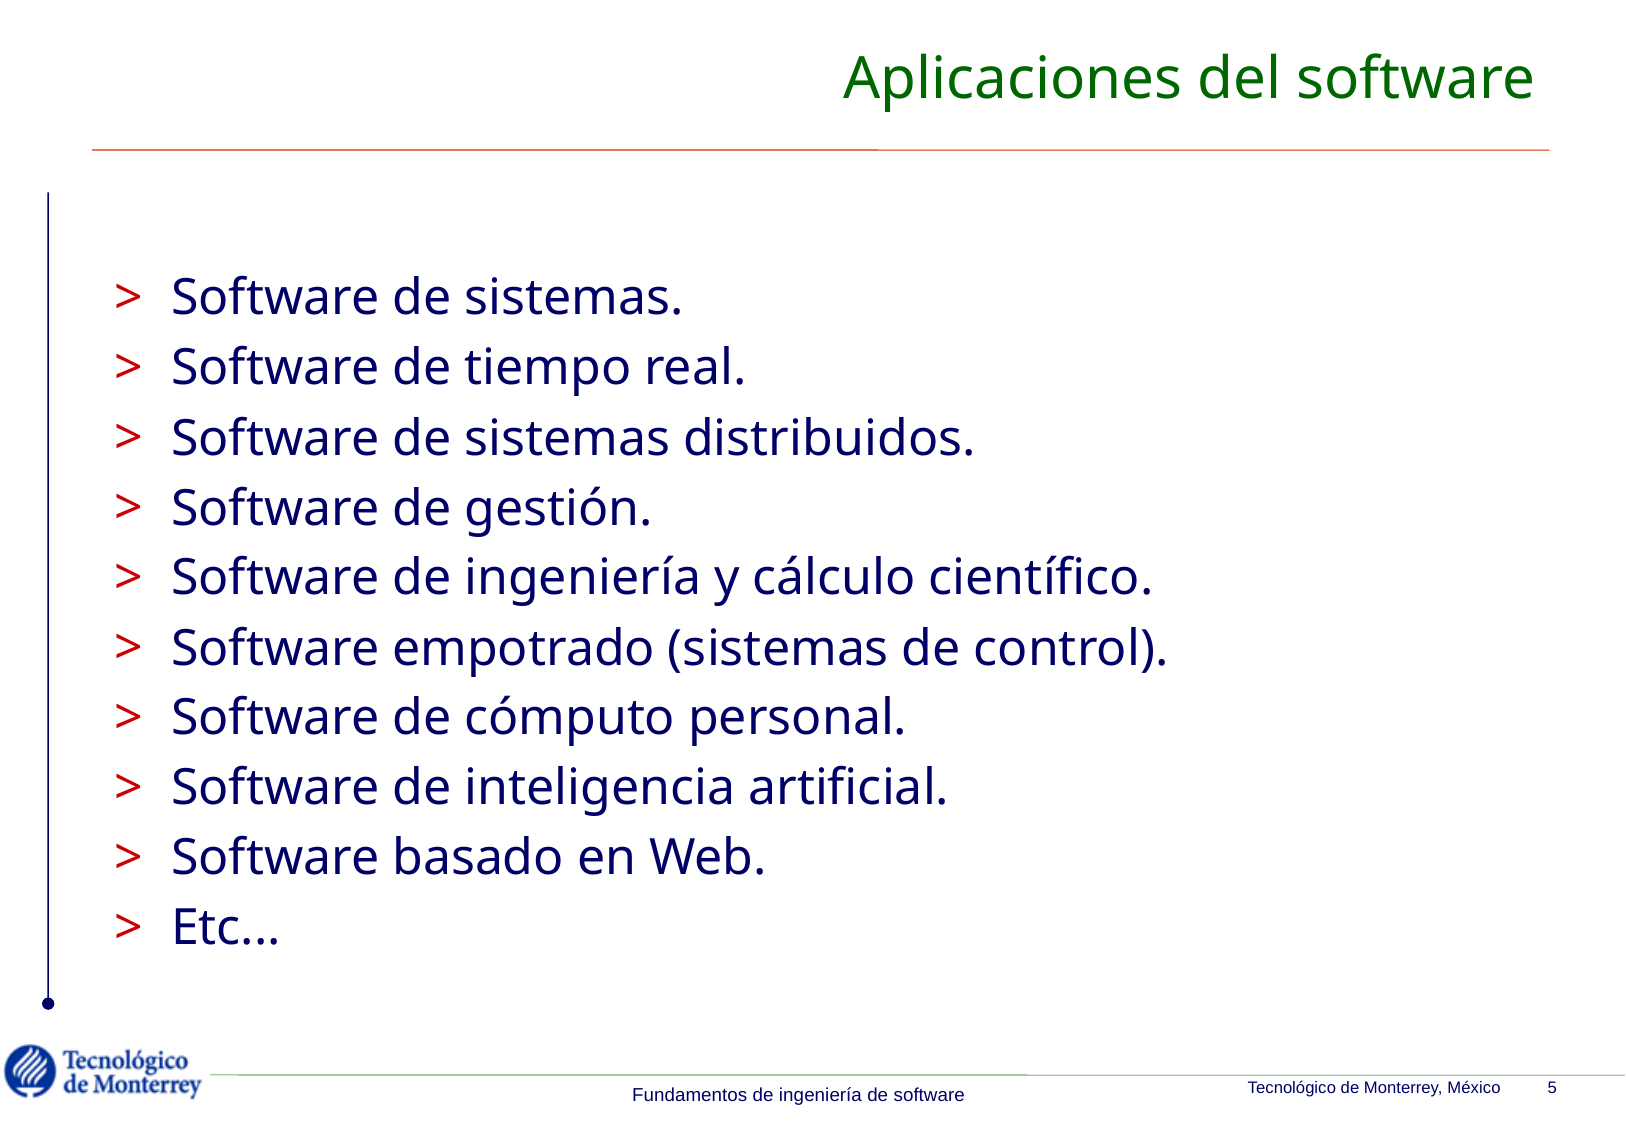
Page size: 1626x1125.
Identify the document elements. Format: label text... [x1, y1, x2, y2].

list Software de sistemas. Software de tiempo real. Software de sistemas distribuidos. Software de gestión. Software de ingeniería y cálculo científico. Software empotrado (sistemas de control). Software de cómputo personal. Software de inteligencia artificial. Software basado en Web. Etc... [99, 187, 1550, 1050]
picture [0, 1043, 210, 1107]
title Aplicaciones del software [99, 12, 1550, 138]
